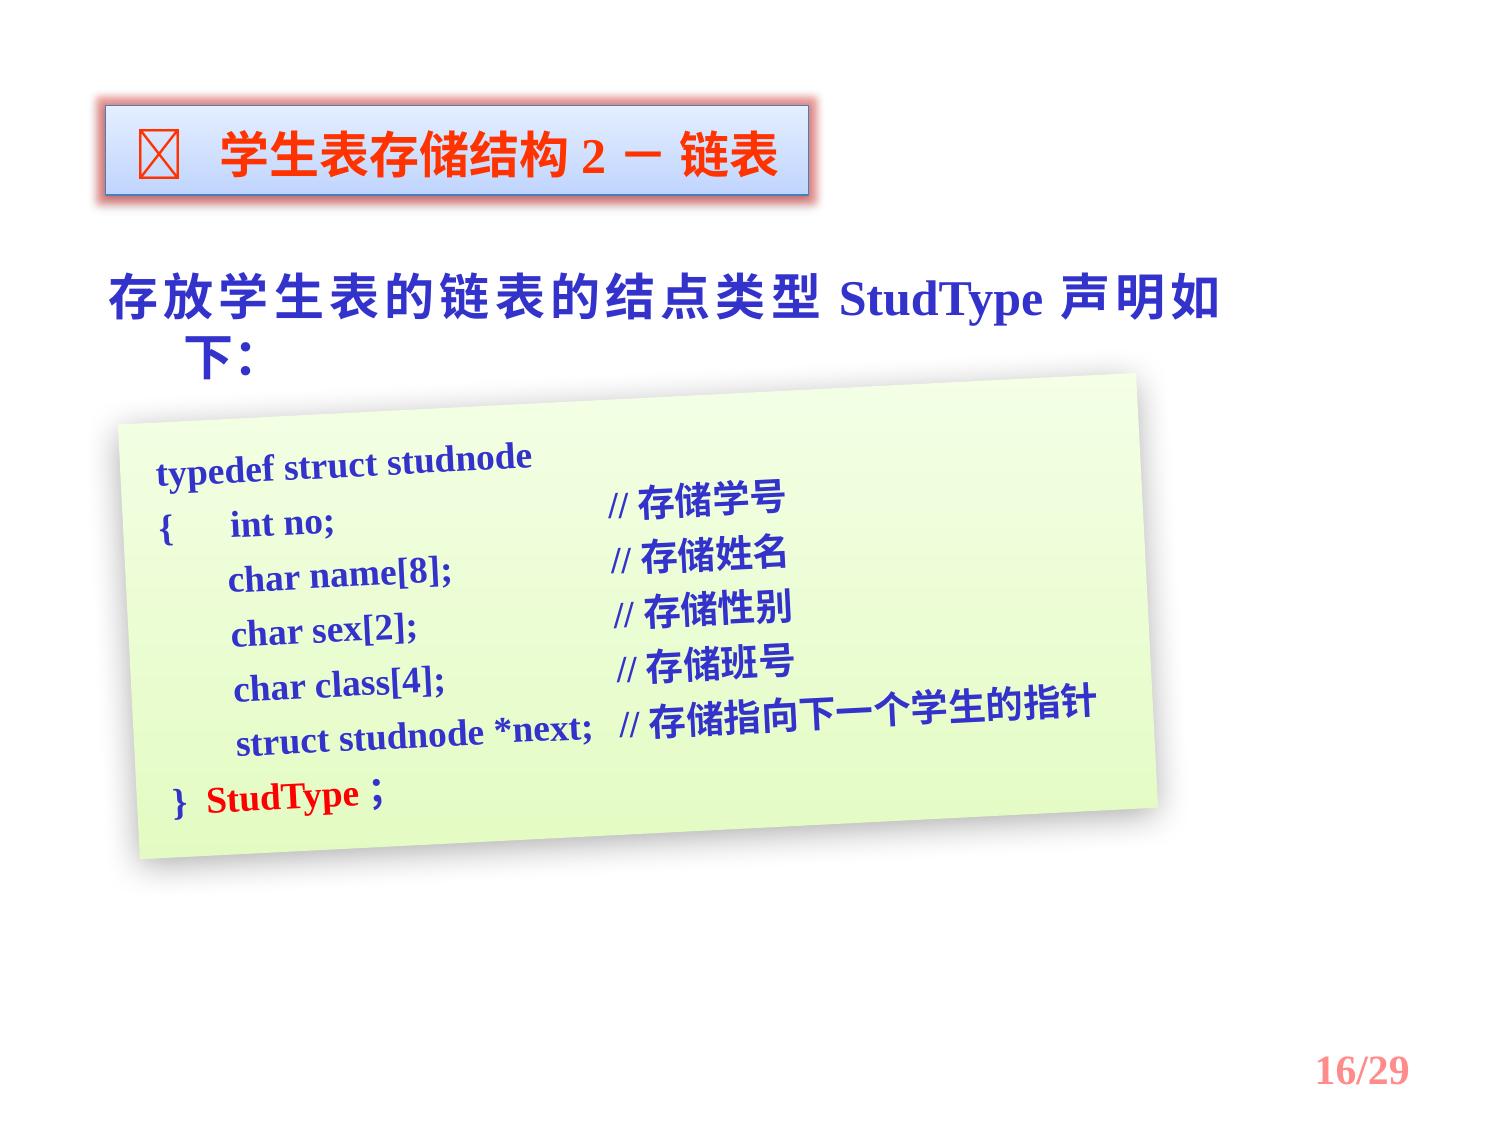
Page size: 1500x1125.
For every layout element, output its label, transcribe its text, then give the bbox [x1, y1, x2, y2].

slide_number /29 [1074, 1042, 1425, 1103]
text_box 存放学生表的链表的结点类型StudType声明如下： [93, 257, 1236, 393]
text_box typedef struct studnode { int no; //存储学号 char name[8]; //存储姓名 char sex[2]; //存储性别 char class[4]; //存储班号 struct studnode *next; //存储指向下一个学生的指针 } StudType； [117, 393, 1159, 861]
text_box  学生表存储结构2－ 链表 [105, 105, 809, 196]
